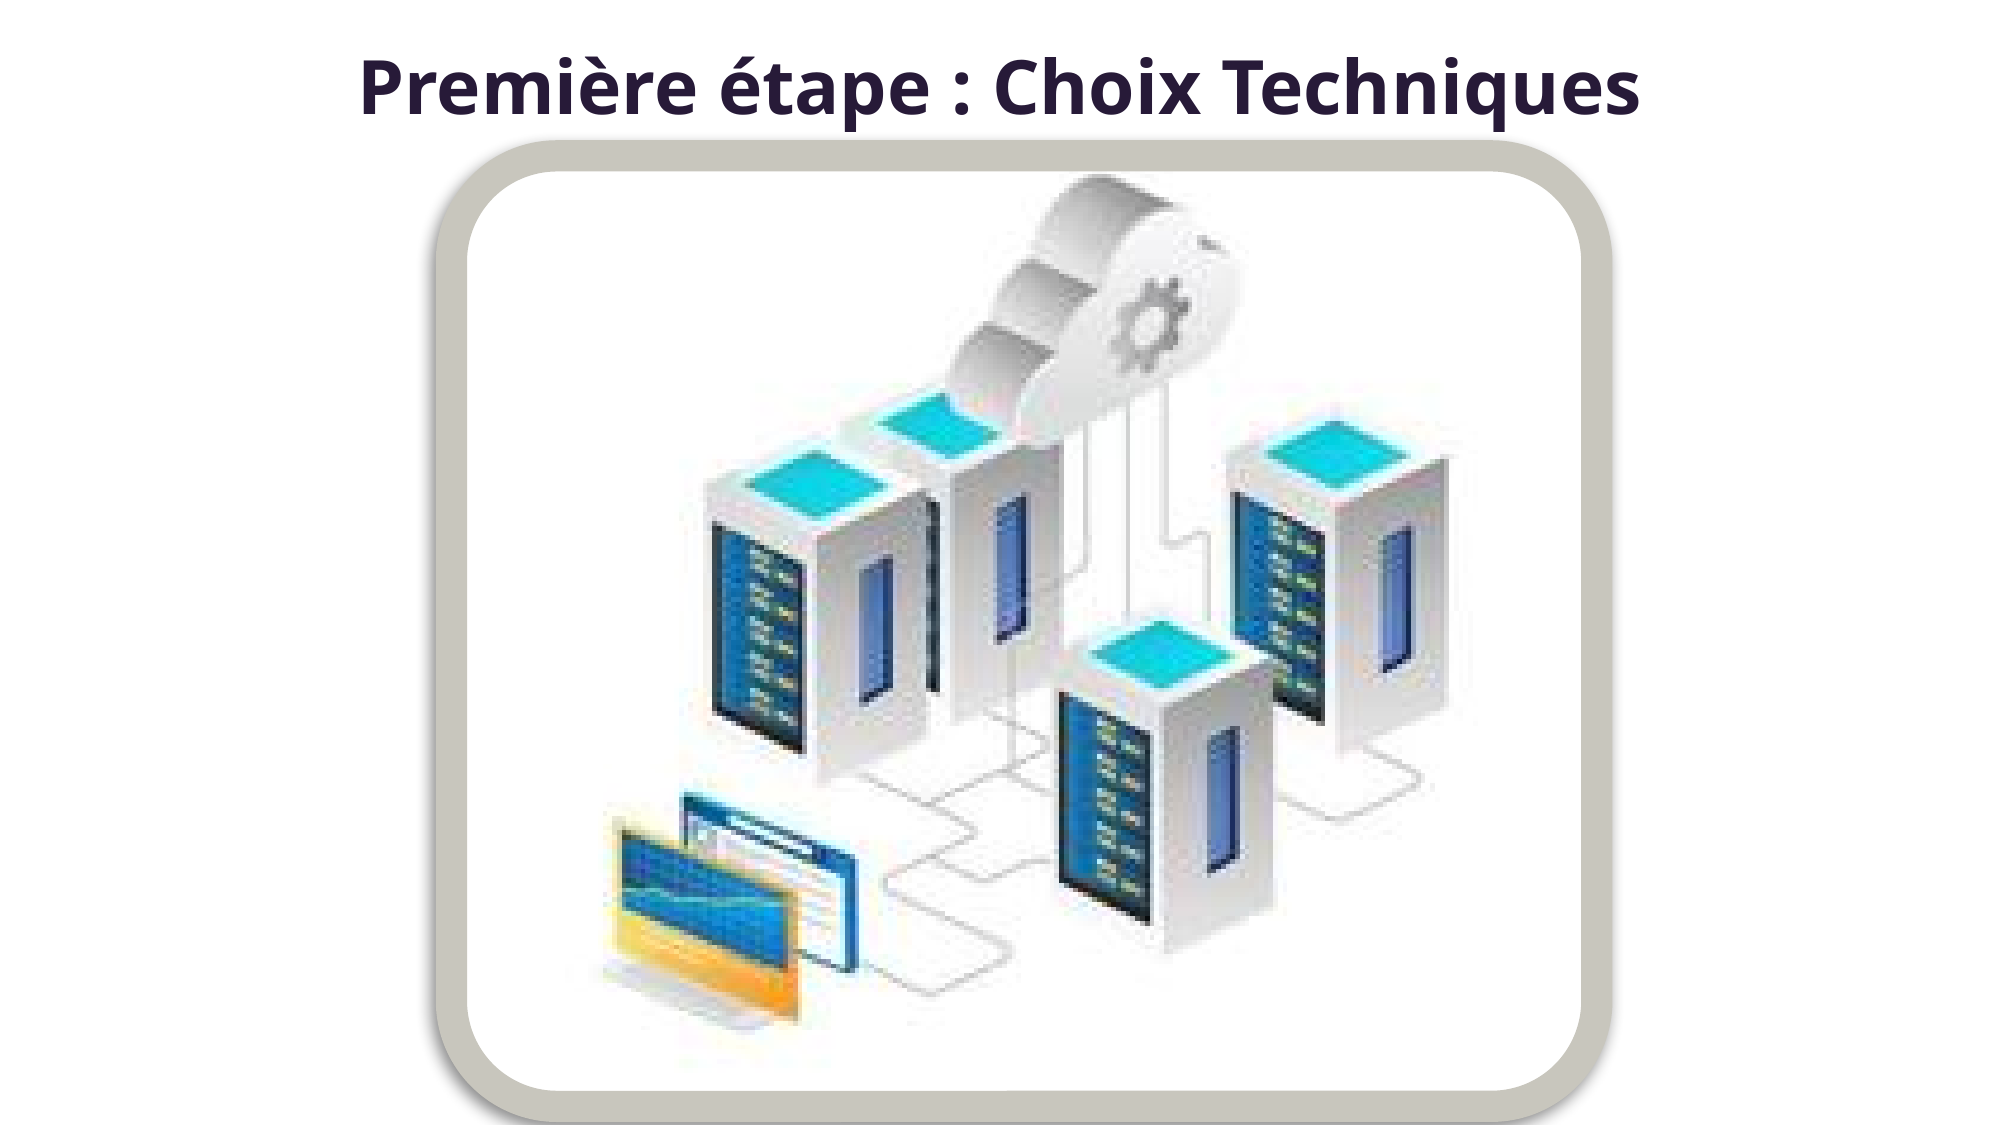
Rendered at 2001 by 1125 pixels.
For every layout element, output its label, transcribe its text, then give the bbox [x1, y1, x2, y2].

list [451, 155, 1597, 1107]
title Première étape : Choix Techniques [243, 42, 1757, 139]
